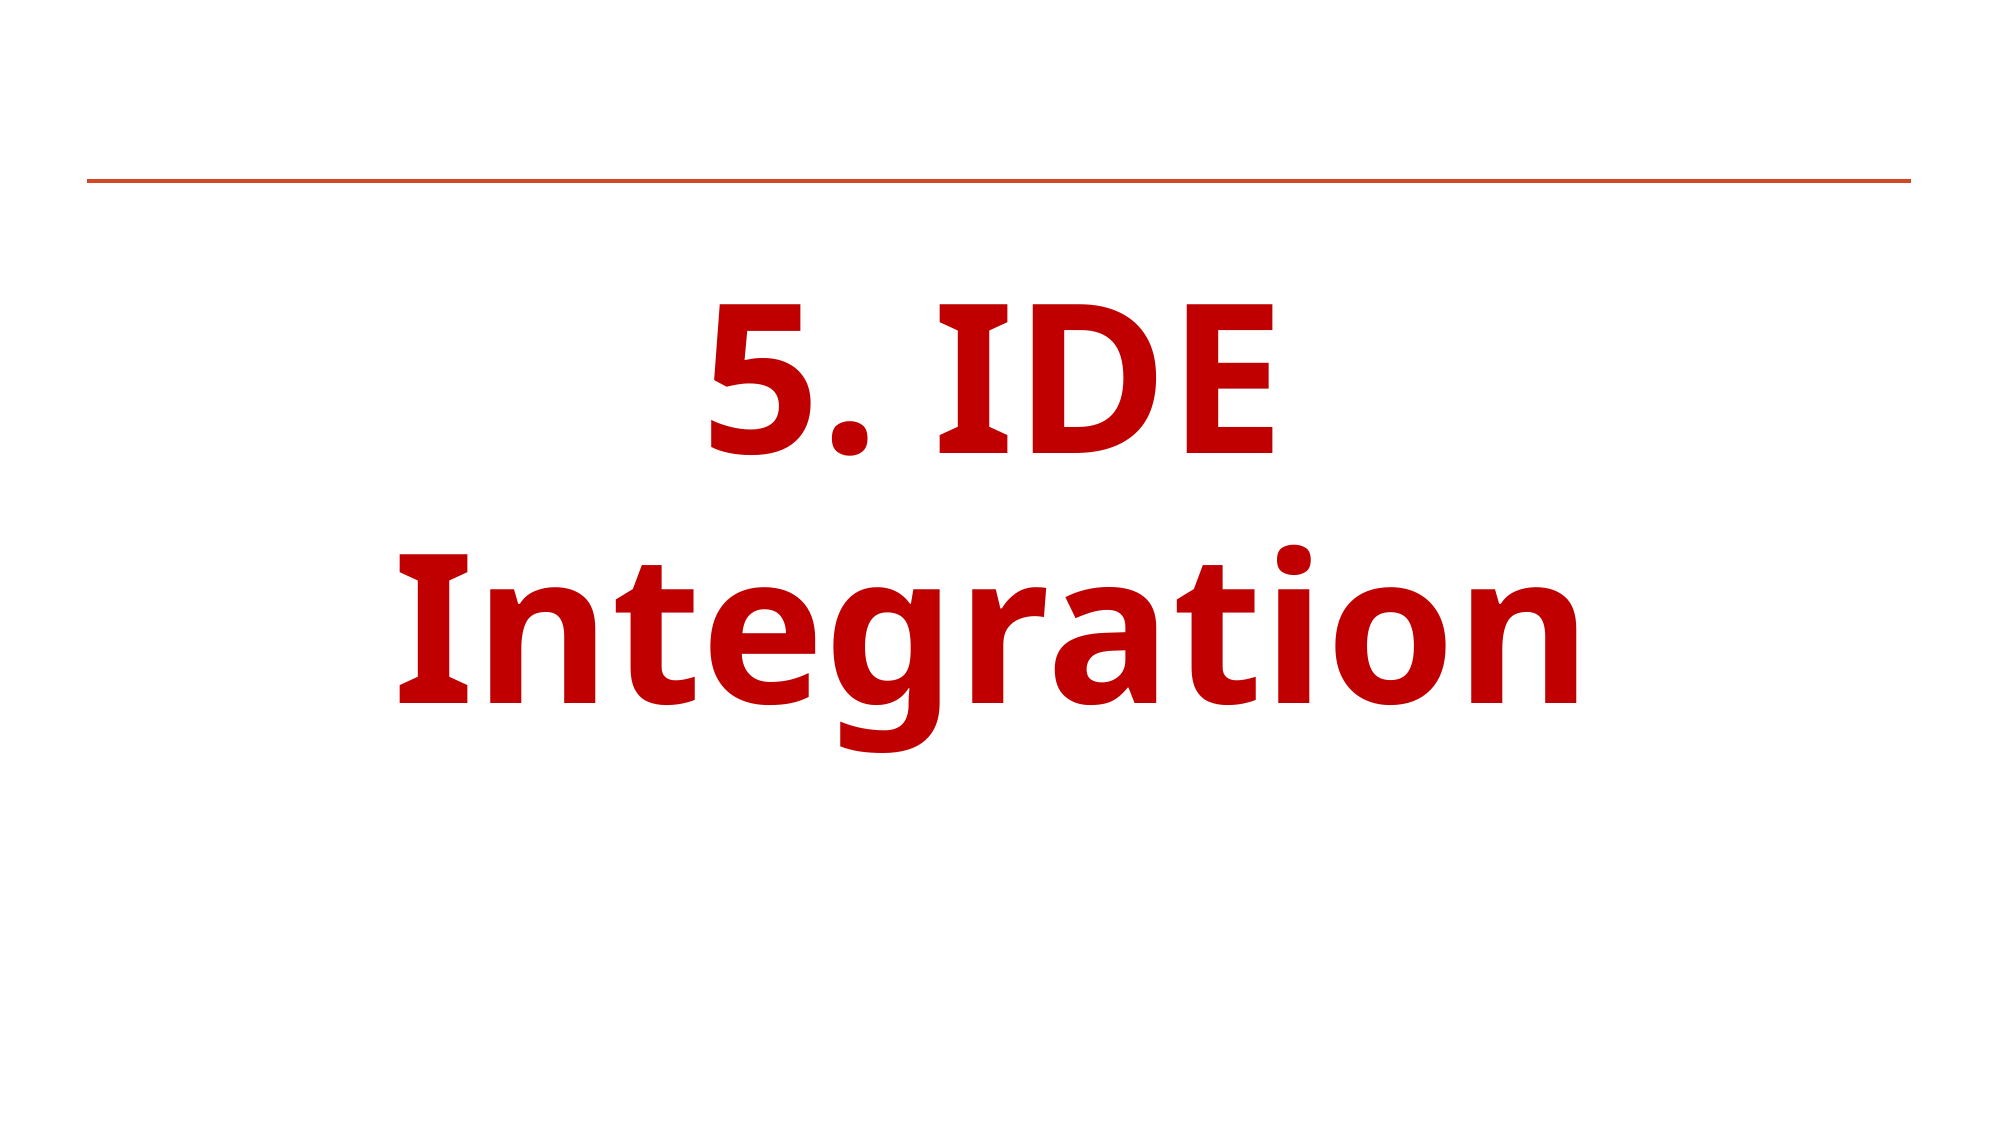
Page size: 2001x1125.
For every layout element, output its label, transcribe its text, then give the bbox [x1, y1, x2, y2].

title 5. IDE Integration [73, 237, 1913, 891]
